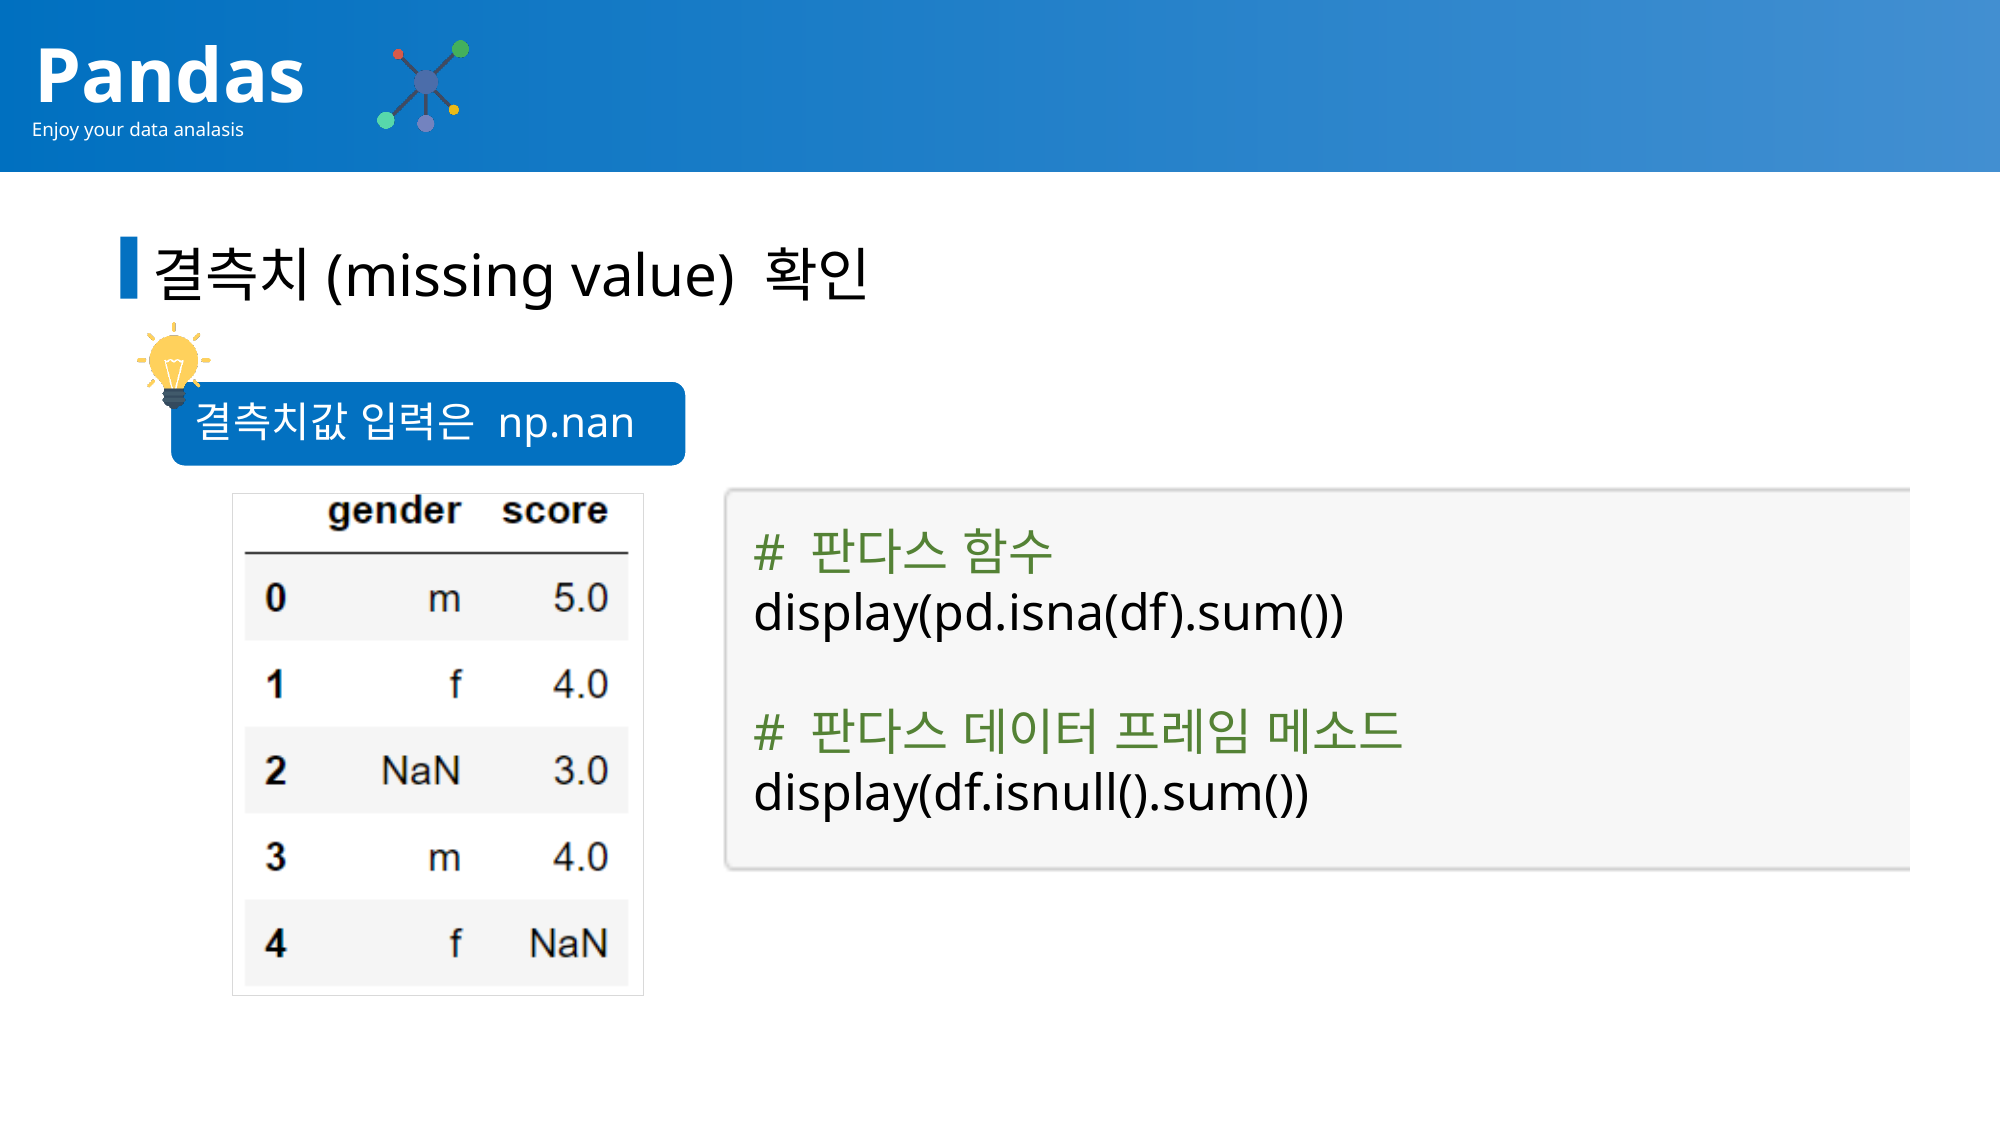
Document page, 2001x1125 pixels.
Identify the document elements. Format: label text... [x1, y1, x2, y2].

picture [696, 479, 1910, 896]
text_box 결측치(missing value) 확인 [137, 230, 1691, 316]
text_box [131, 322, 697, 505]
picture [377, 40, 469, 132]
text_box [119, 236, 138, 300]
text_box Pandas Enjoy your data analasis [0, 0, 2000, 173]
picture [232, 505, 644, 996]
